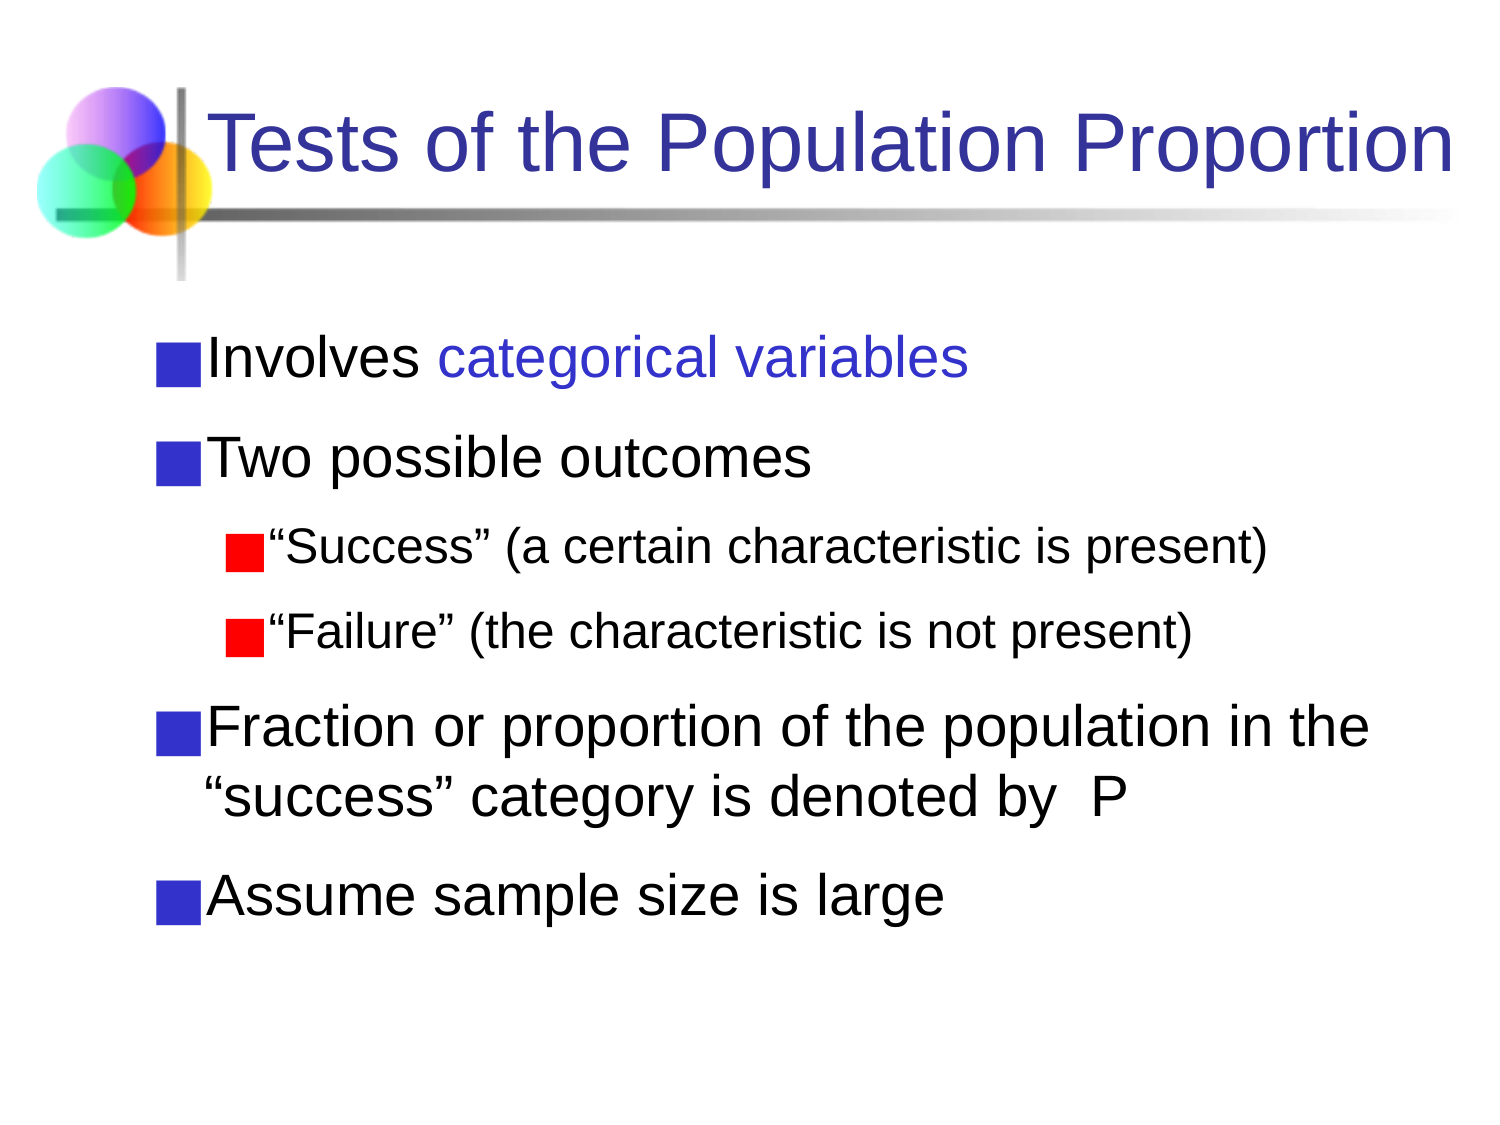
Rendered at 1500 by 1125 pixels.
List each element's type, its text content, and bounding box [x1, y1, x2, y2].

title Tests of the Population Proportion [175, 70, 1488, 196]
list Involves categorical variables Two possible outcomes “Success” (a certain characteristic is present) “Failure” (the characteristic is not present) Fraction or proportion of the population in the “success” category is denoted by P Assume sample size is large [137, 312, 1463, 982]
picture [37, 87, 1463, 281]
